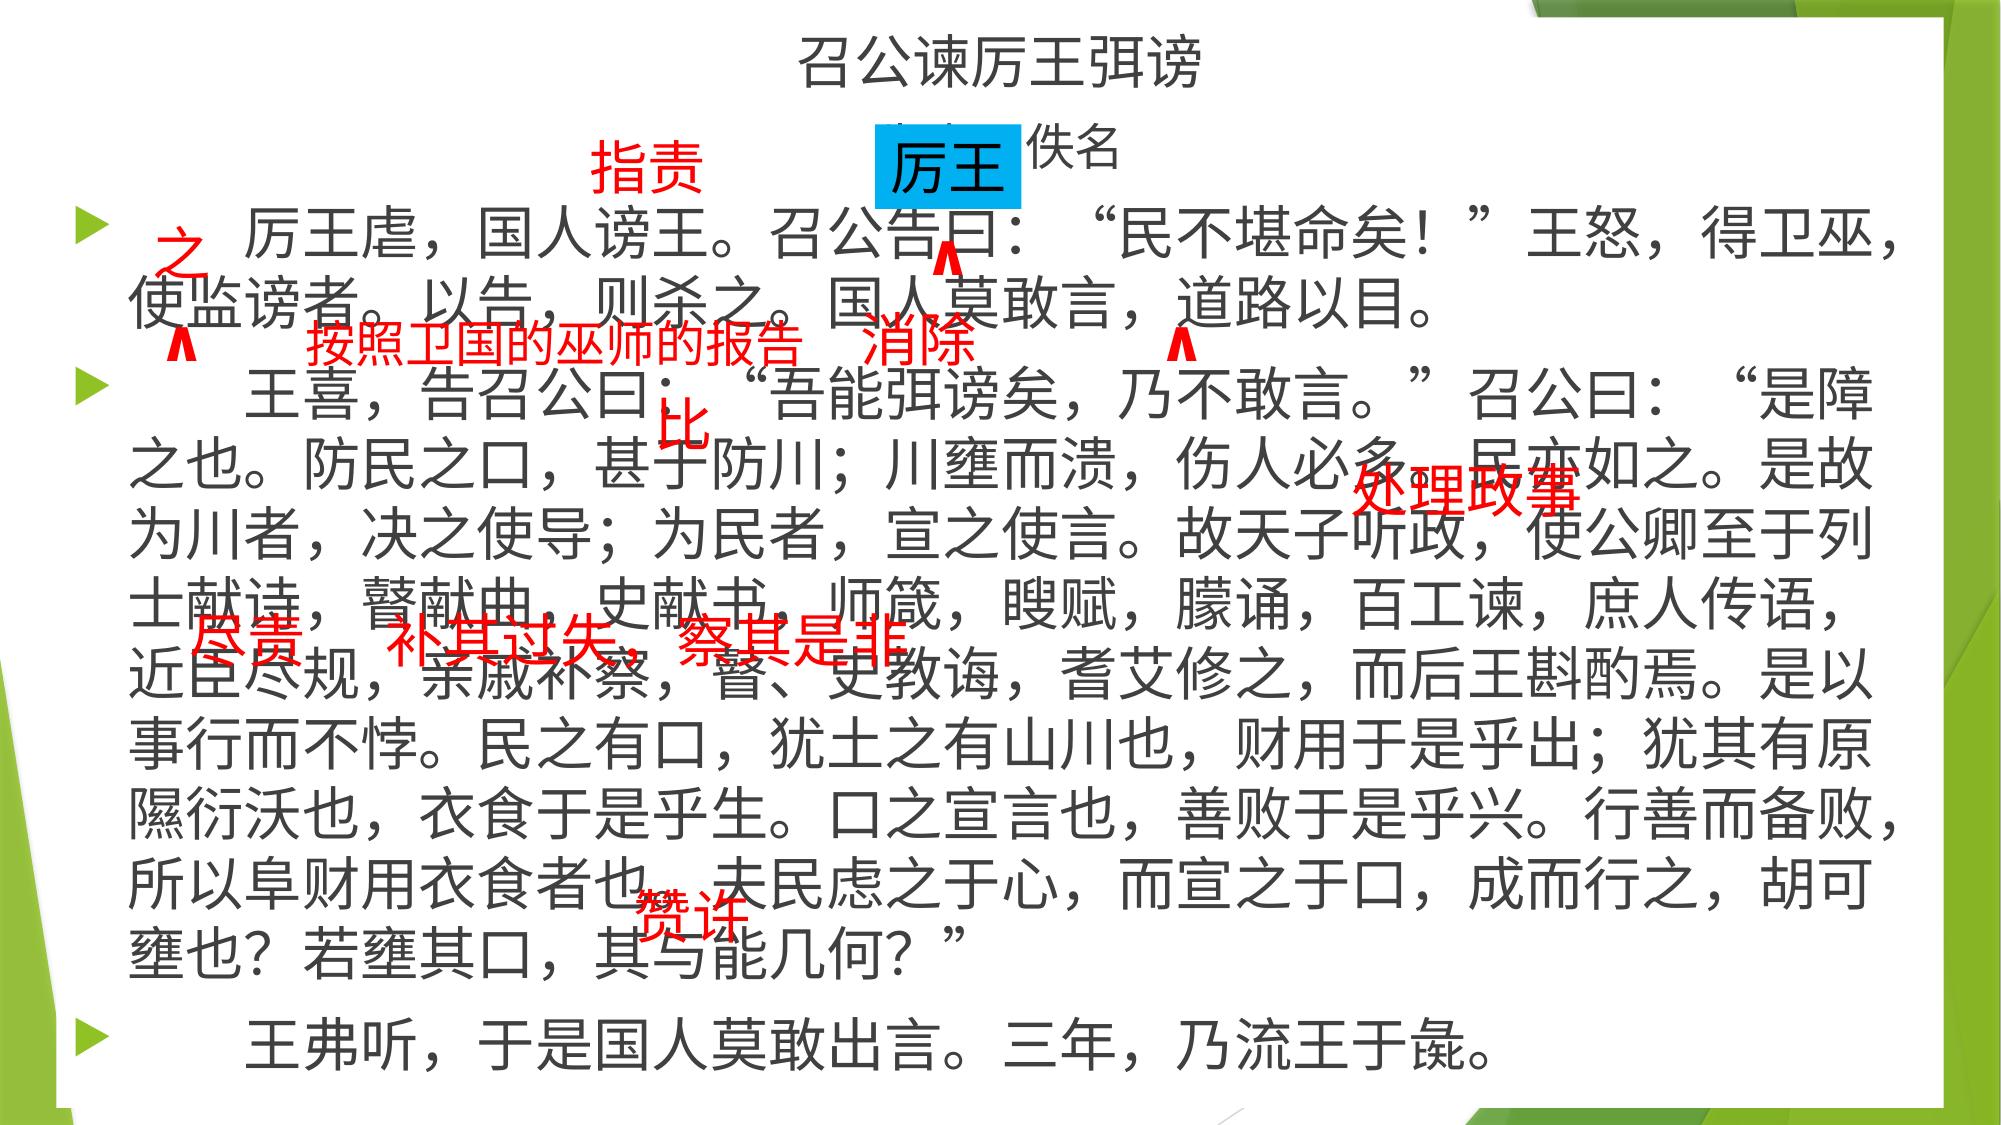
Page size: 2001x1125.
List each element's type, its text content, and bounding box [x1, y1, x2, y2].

text_box 指责 [574, 124, 721, 209]
text_box 处理政事 [1335, 446, 1599, 532]
text_box 比 [640, 381, 766, 466]
text_box 厉王 [875, 124, 1022, 209]
text_box ∧ [143, 295, 221, 381]
text_box 按照卫国的巫师的报告 [290, 305, 846, 381]
text_box 尽责 [174, 596, 321, 682]
text_box 赞许 [619, 873, 766, 958]
list 召公谏厉王弭谤 先秦：佚名 厉王虐，国人谤王。召公告曰：“民不堪命矣！”王怒，得卫巫，使监谤者。以告，则杀之。国人莫敢言，道路以目。 王喜，告召公曰：“吾能弭谤矣，乃不敢言。”召公曰：“是障之也。防民之口，甚于防川；川壅而溃，伤人必多。民亦如之。是故为川者，决之使导；为民者，宣之使言。故天子听政，使公卿至于列士献诗，瞽献曲，史献书，师箴，瞍赋，朦诵，百工谏，庶人传语，近臣尽规，亲戚补察，瞽、史教诲，耆艾修之，而后王斟酌焉。是以事行而不悖。民之有口，犹土之有山川也，财用于是乎出；犹其有原隰衍沃也，衣食于是乎生。口之宣言也，善败于是乎兴。行善而备败，所以阜财用衣食者也。夫民虑之于心，而宣之于口，成而行之，胡可壅也？若壅其口，其与能几何？” 王弗听，于是国人莫敢出言。三年，乃流王于彘。 [56, 17, 1944, 1108]
text_box 之 [138, 209, 227, 295]
text_box 消除 [846, 295, 993, 381]
text_box 补其过失，察其是非 [370, 596, 925, 682]
text_box ∧ [1143, 295, 1221, 381]
text_box ∧ [909, 209, 987, 295]
